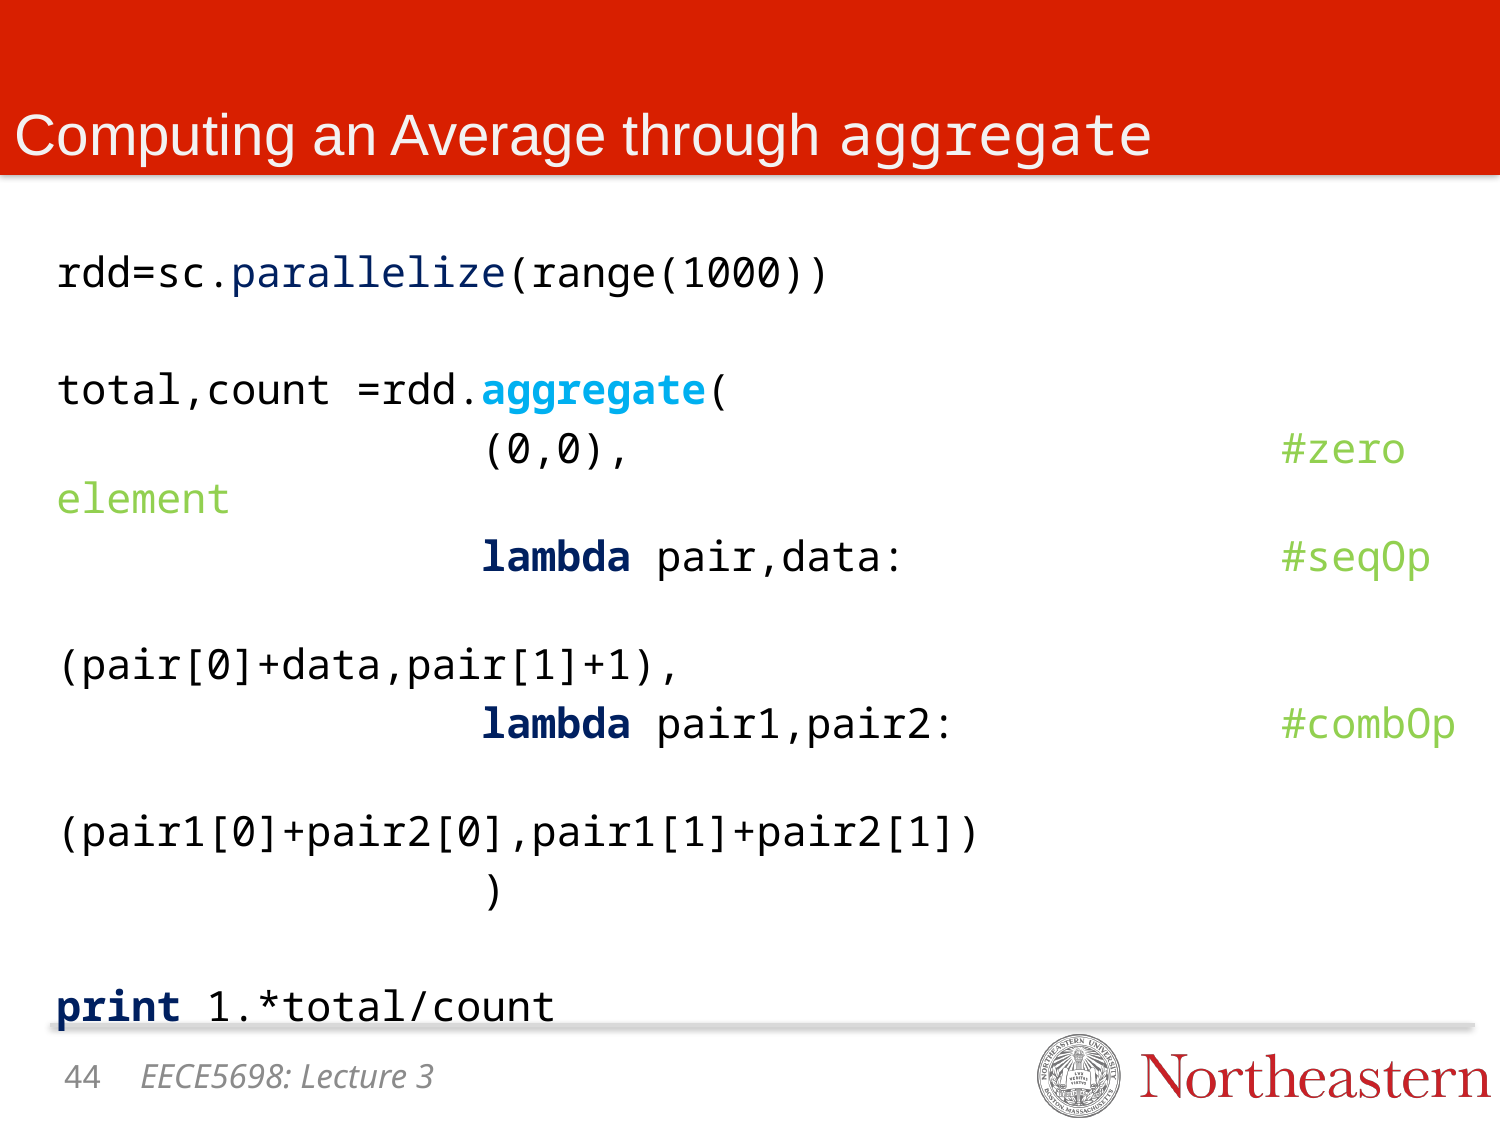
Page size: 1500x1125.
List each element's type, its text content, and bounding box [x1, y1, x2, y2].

picture [1037, 1034, 1491, 1118]
list rdd=sc.parallelize(range(1000)) total,count =rdd.aggregate( (0,0), #zero element lambda pair,data: #seqOp (pair[0]+data,pair[1]+1), lambda pair1,pair2: #combOp (pair1[0]+pair2[0],pair1[1]+pair2[1]) ) print 1.*total/count [41, 238, 1500, 982]
footer EECE5698: Lecture 3 [125, 1045, 1029, 1105]
slide_number 43 [41, 1045, 117, 1105]
title Computing an Average through aggregate [0, 0, 1500, 175]
